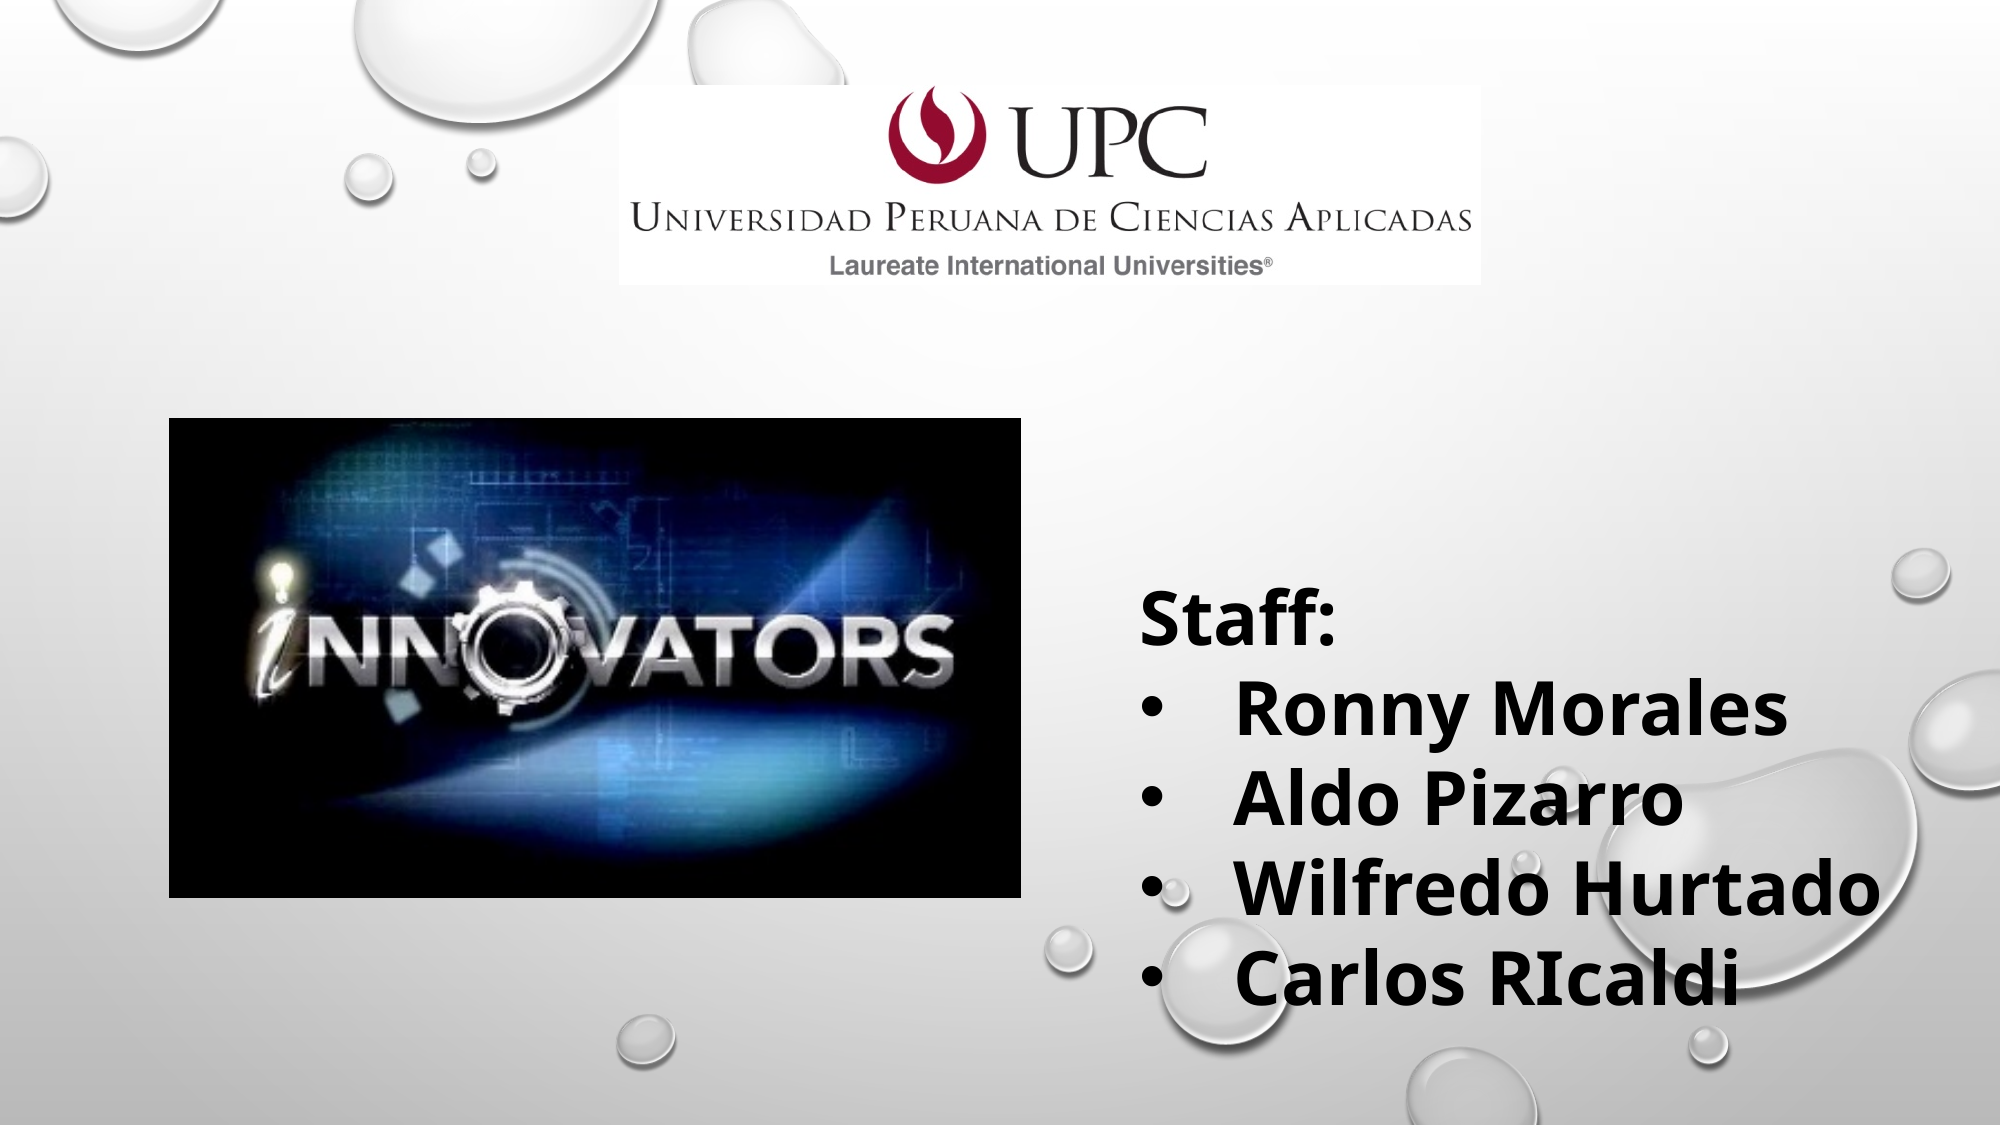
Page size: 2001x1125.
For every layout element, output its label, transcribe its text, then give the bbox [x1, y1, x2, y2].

text_box Staff: Ronny Morales Aldo Pizarro Wilfredo Hurtado Carlos RIcaldi [1125, 563, 1899, 1028]
picture [0, 0, 2000, 1125]
